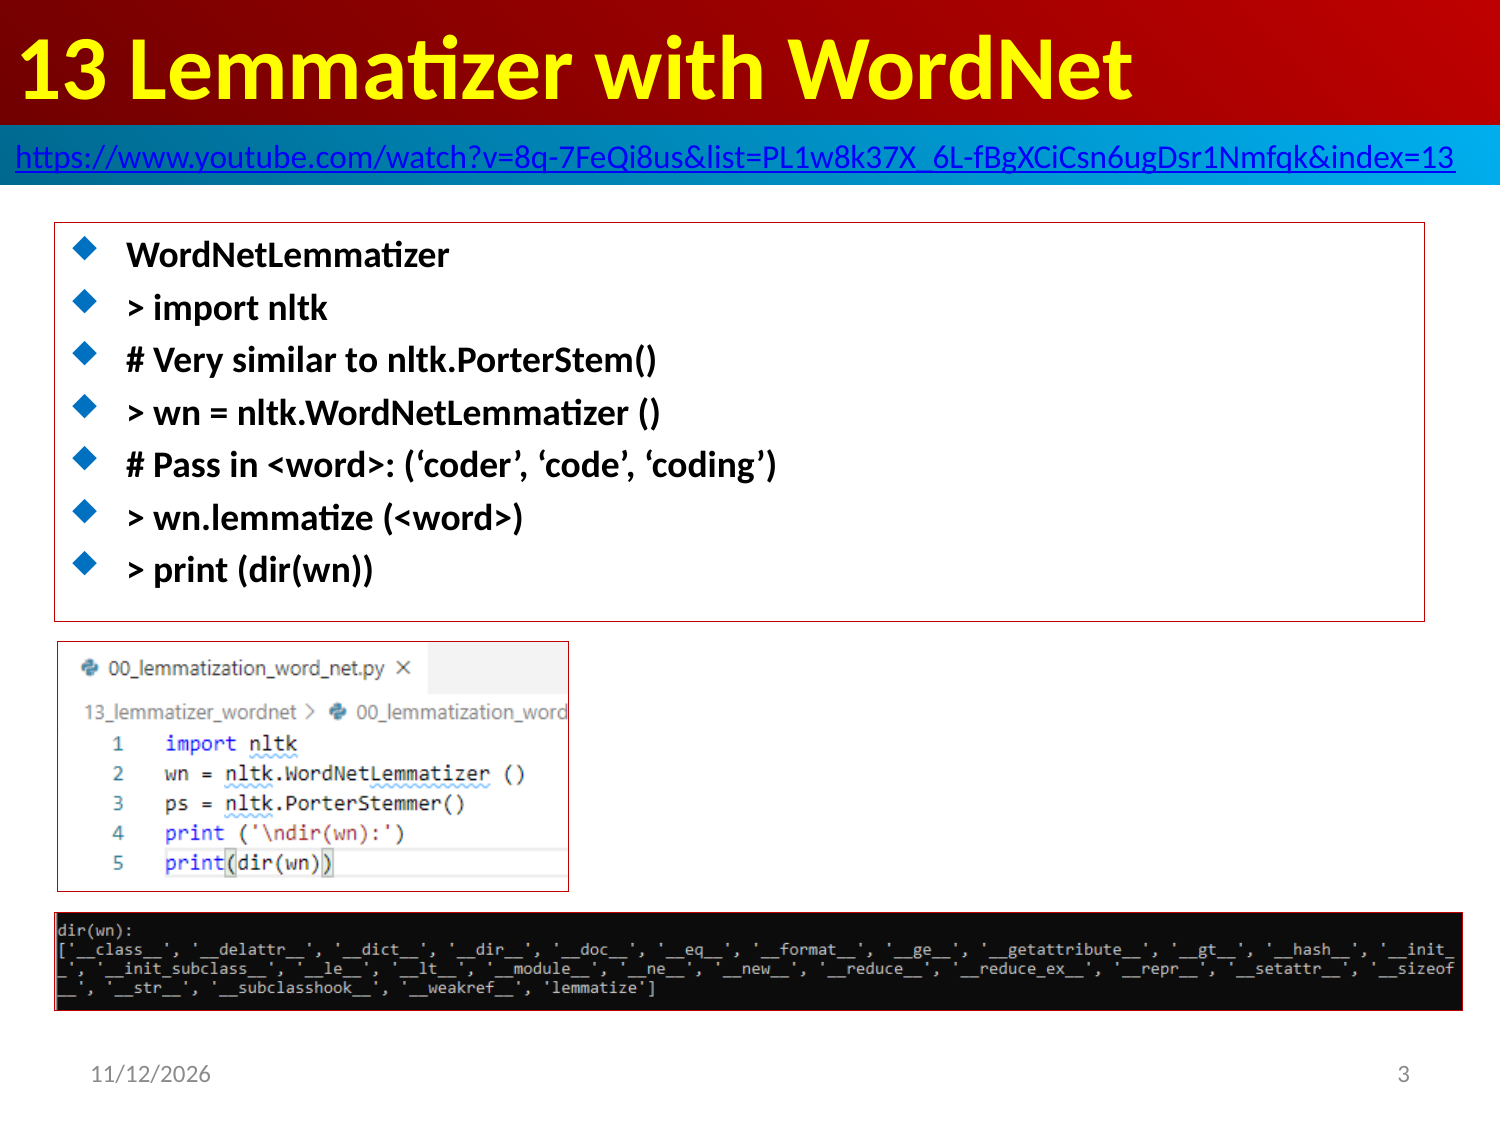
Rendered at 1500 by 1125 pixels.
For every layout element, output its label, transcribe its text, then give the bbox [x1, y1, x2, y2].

picture [56, 641, 569, 893]
text_box https://www.youtube.com/watch?v=8q-7FeQi8us&list=PL1w8k37X_6L-fBgXCiCsn6ugDsr1Nmfqk&index=13 [0, 125, 1500, 185]
subtitle WordNetLemmatizer > import nltk # Very similar to nltk.PorterStem() > wn = nltk.WordNetLemmatizer () # Pass in <word>: (‘coder’, ‘code’, ‘coding’) > wn.lemmatize (<word>) > print (dir(wn)) [54, 222, 1425, 622]
slide_number 3 [1074, 1042, 1425, 1103]
picture [54, 911, 1463, 1011]
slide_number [75, 1042, 425, 1103]
title 13 Lemmatizer with WordNet [0, 0, 1500, 125]
